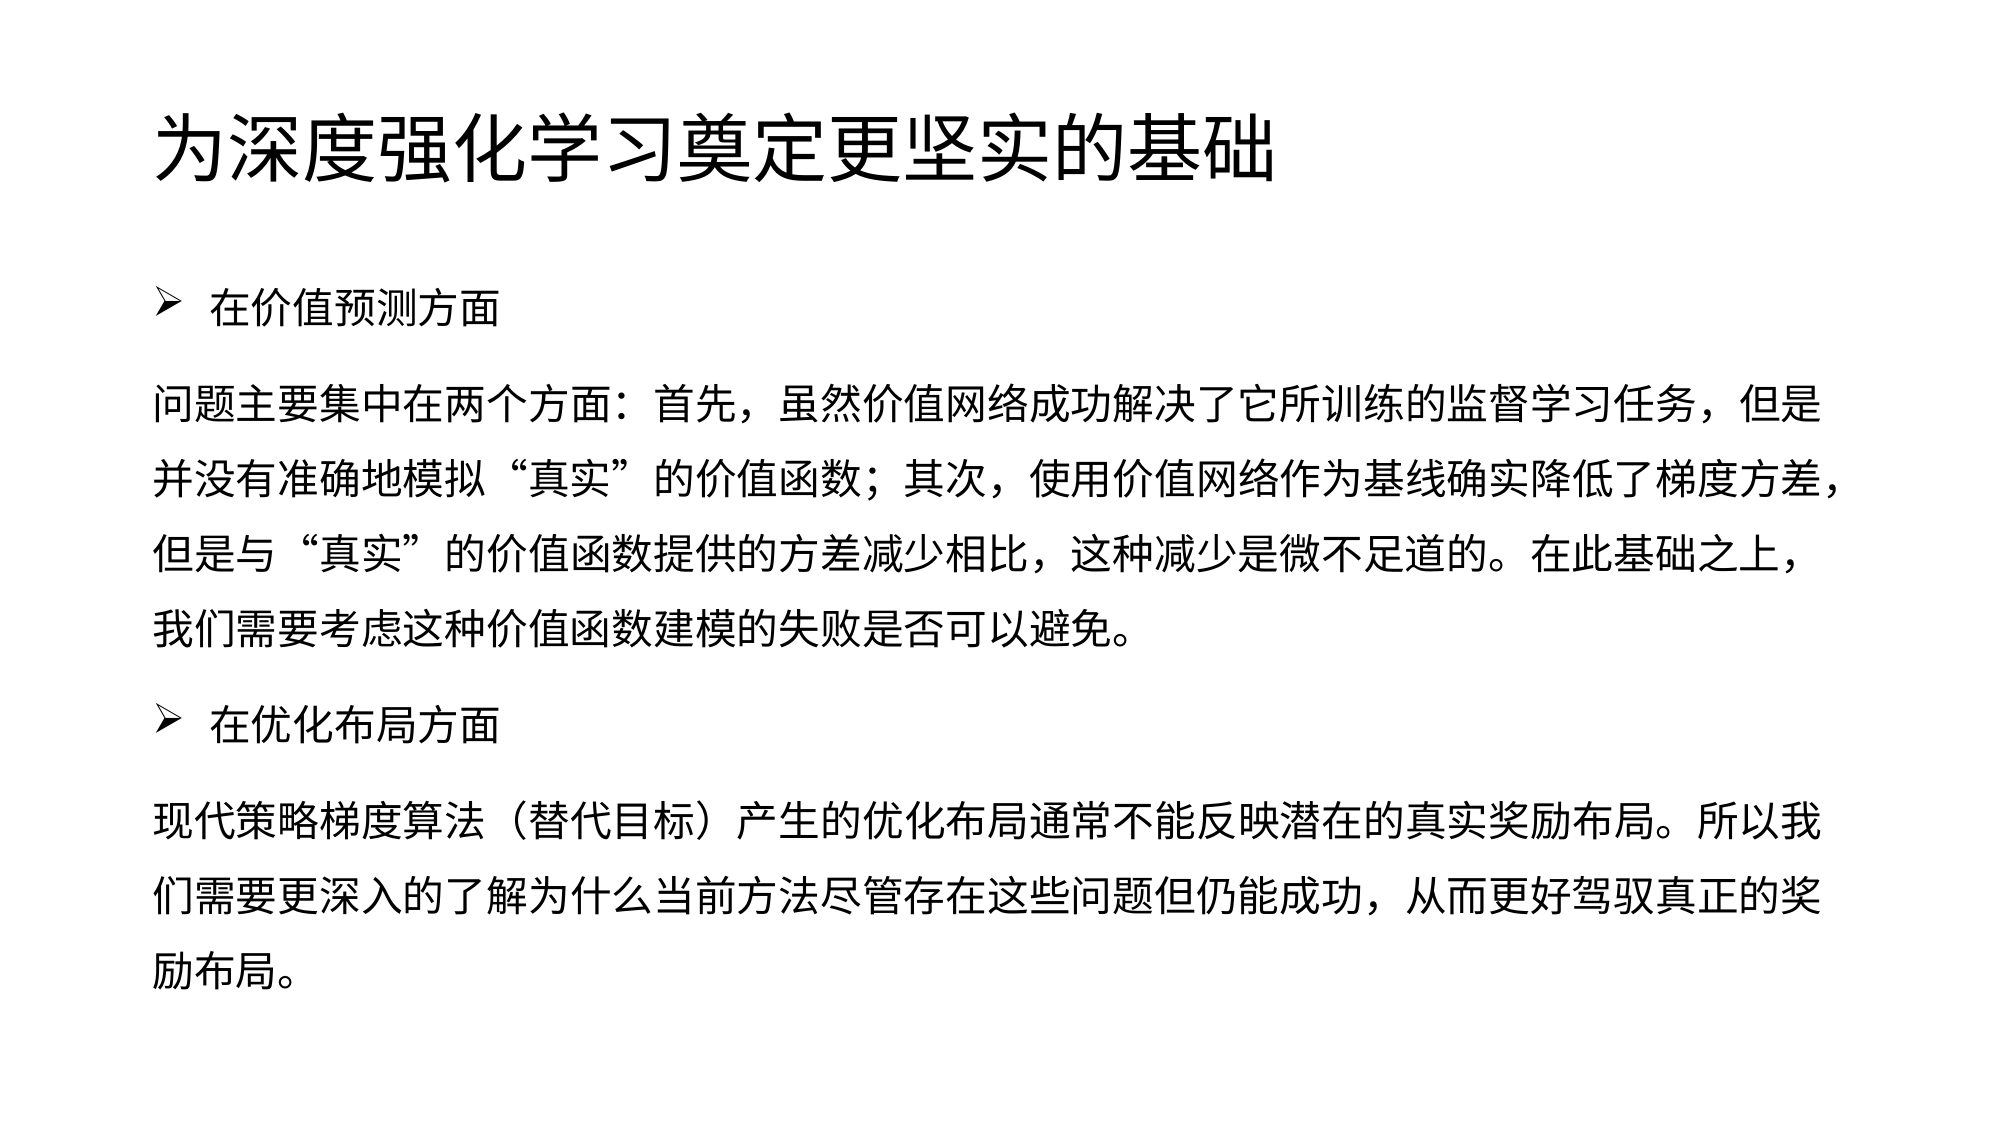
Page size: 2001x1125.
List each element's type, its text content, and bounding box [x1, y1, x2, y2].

list 在价值预测方面 问题主要集中在两个方面：首先，虽然价值网络成功解决了它所训练的监督学习任务，但是并没有准确地模拟“真实”的价值函数；其次，使用价值网络作为基线确实降低了梯度方差，但是与“真实”的价值函数提供的方差减少相比，这种减少是微不足道的。在此基础之上，我们需要考虑这种价值函数建模的失败是否可以避免。 在优化布局方面 现代策略梯度算法（替代目标）产生的优化布局通常不能反映潜在的真实奖励布局。所以我们需要更深入的了解为什么当前方法尽管存在这些问题但仍能成功，从而更好驾驭真正的奖励布局。 [137, 249, 1863, 1023]
title 为深度强化学习奠定更坚实的基础 [137, 91, 1863, 214]
